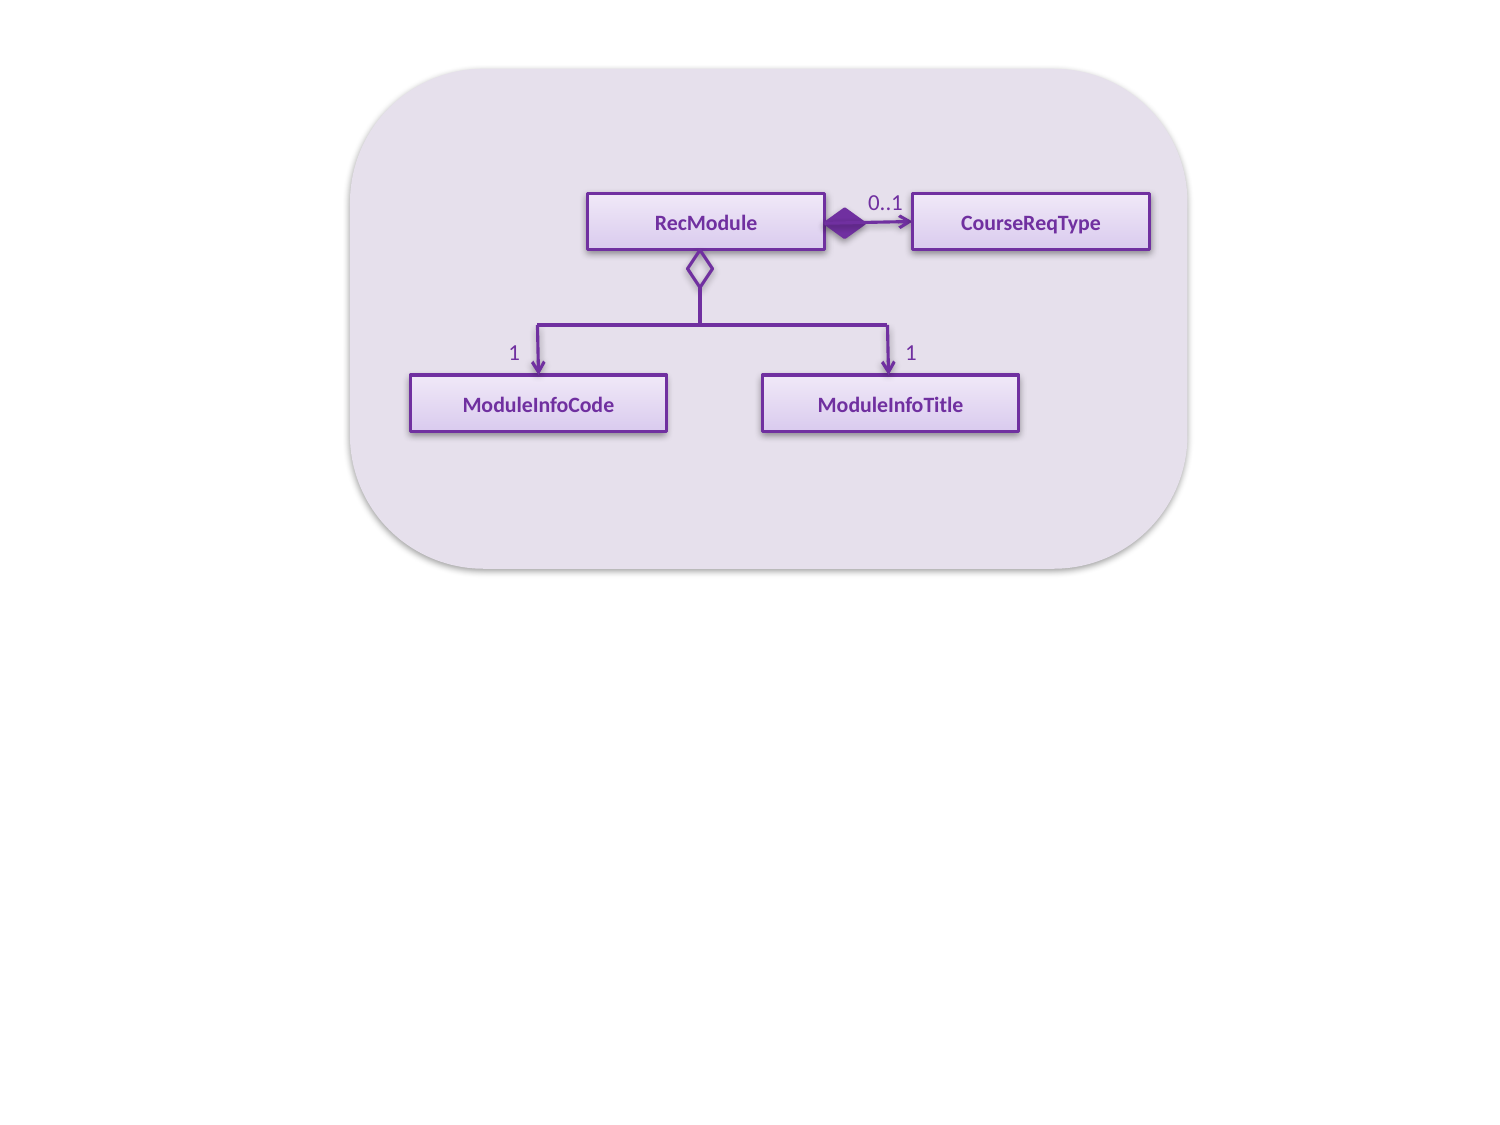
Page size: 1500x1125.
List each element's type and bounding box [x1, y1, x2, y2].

text_box [349, 68, 1188, 569]
